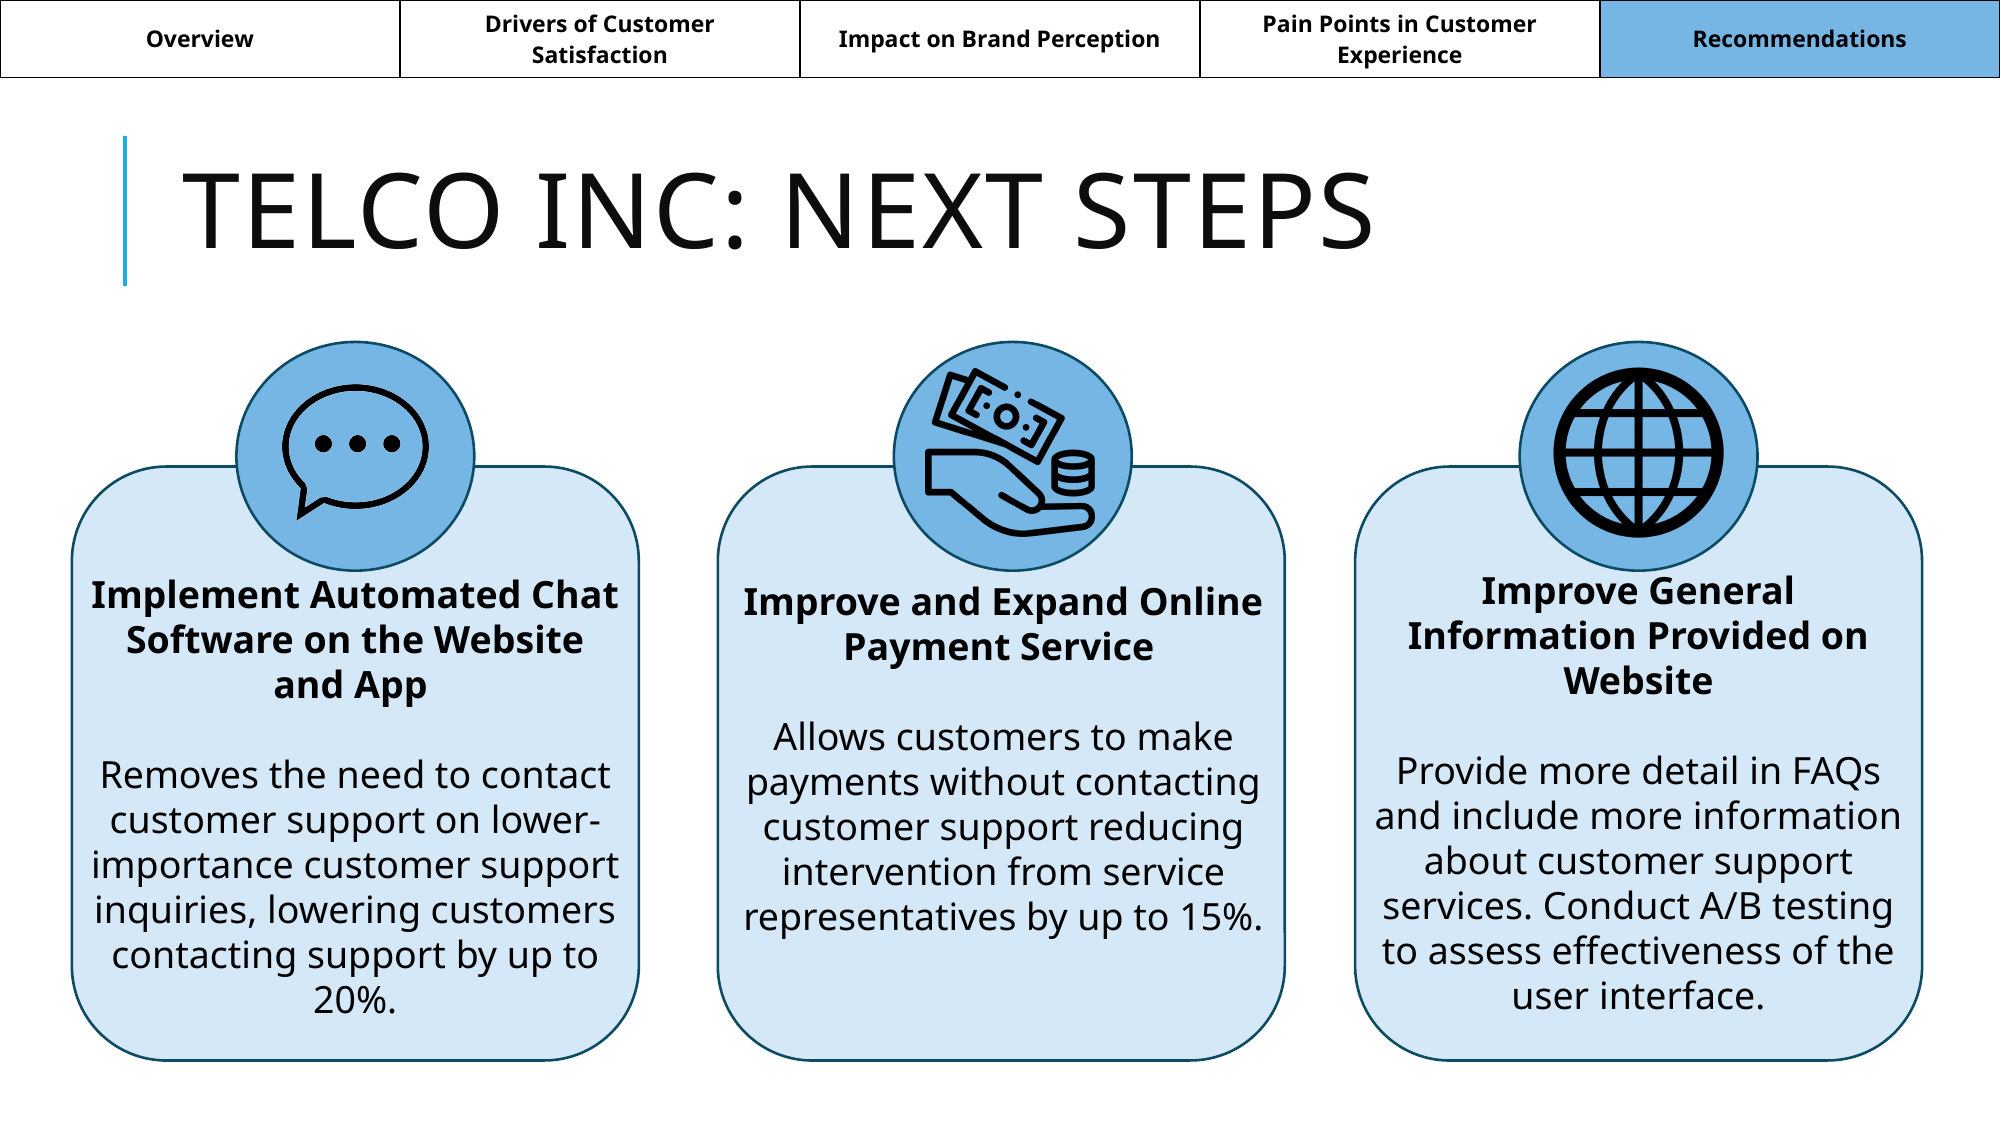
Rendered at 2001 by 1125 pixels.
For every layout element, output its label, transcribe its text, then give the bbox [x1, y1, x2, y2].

text_box [405, 465, 641, 981]
text_box [941, 342, 1084, 363]
table_header Overview [1, 1, 399, 77]
text_box [716, 465, 1287, 1062]
title Telco inc: next steps [168, 96, 1763, 342]
text_box [892, 385, 918, 528]
text_box Implement Automated Chat Software on the Website and App Removes the need to contact customer support on lower-importance customer support inquiries, lowering customers contacting support by up to 20%. [71, 563, 639, 1125]
table_header Pain Points in Customer Experience [1201, 1, 1599, 77]
text_box [1518, 394, 1537, 519]
text_box Improve General Information Provided on Website Provide more detail in FAQs and include more information about customer support services. Conduct A/B testing to assess effectiveness of the user interface. [1355, 559, 1923, 1025]
table_header Impact on Brand Perception [801, 1, 1199, 77]
picture [925, 368, 1095, 537]
text_box [70, 465, 306, 976]
text_box [1584, 340, 1693, 353]
table_header Recommendations [1601, 1, 1999, 77]
text_box [1740, 394, 1759, 519]
picture [1544, 358, 1733, 547]
text_box [1100, 377, 1134, 536]
table_header Drivers of Customer Satisfaction [401, 1, 799, 77]
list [281, 384, 429, 521]
text_box [934, 543, 1093, 570]
text_box [1696, 465, 1924, 975]
text_box Improve and Expand Online Payment Service Allows customers to make payments without contacting customer support reducing intervention from service representatives by up to 15%. [720, 570, 1288, 946]
text_box [1575, 555, 1702, 559]
text_box [1353, 465, 1581, 981]
text_box [235, 342, 476, 563]
text_box [1374, 1025, 1904, 1062]
